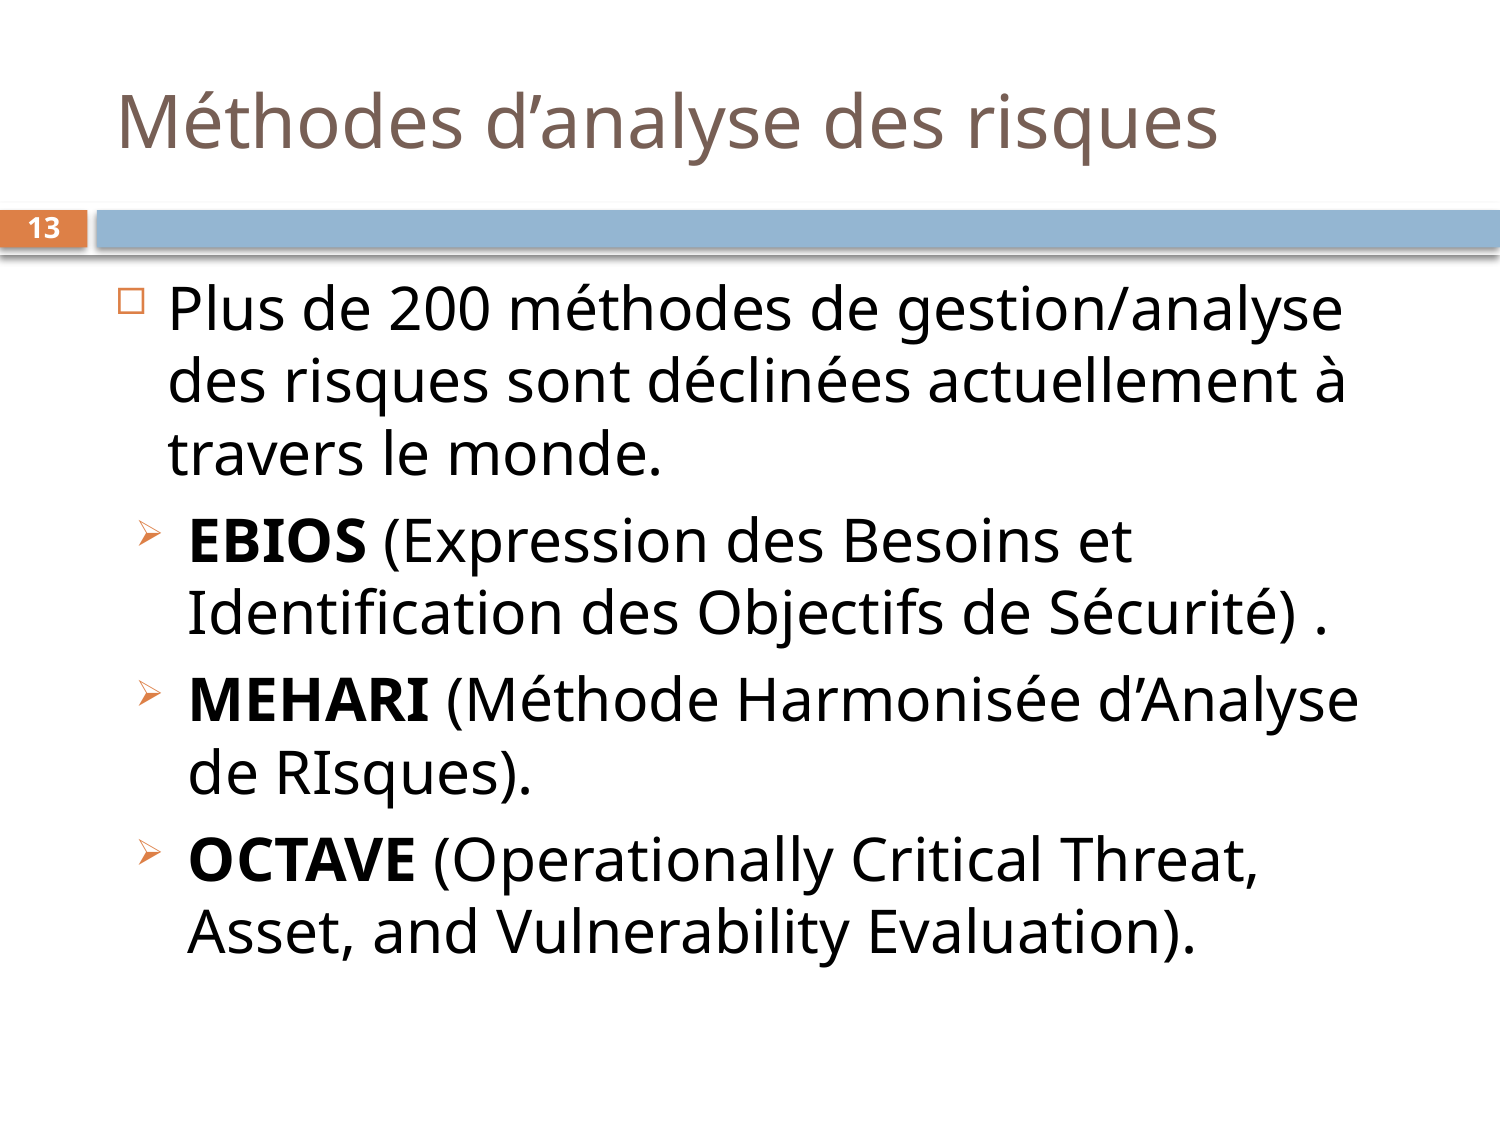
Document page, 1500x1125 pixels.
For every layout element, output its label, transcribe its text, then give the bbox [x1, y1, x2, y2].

list Plus de 200 méthodes de gestion/analyse des risques sont déclinées actuellement à travers le monde. EBIOS (Expression des Besoins et Identification des Objectifs de Sécurité) . MEHARI (Méthode Harmonisée d’Analyse de RIsques). OCTAVE (Operationally Critical Threat, Asset, and Vulnerability Evaluation). [100, 262, 1438, 1000]
slide_number 13 [0, 208, 88, 249]
title Méthodes d’analyse des risques [100, 37, 1438, 200]
